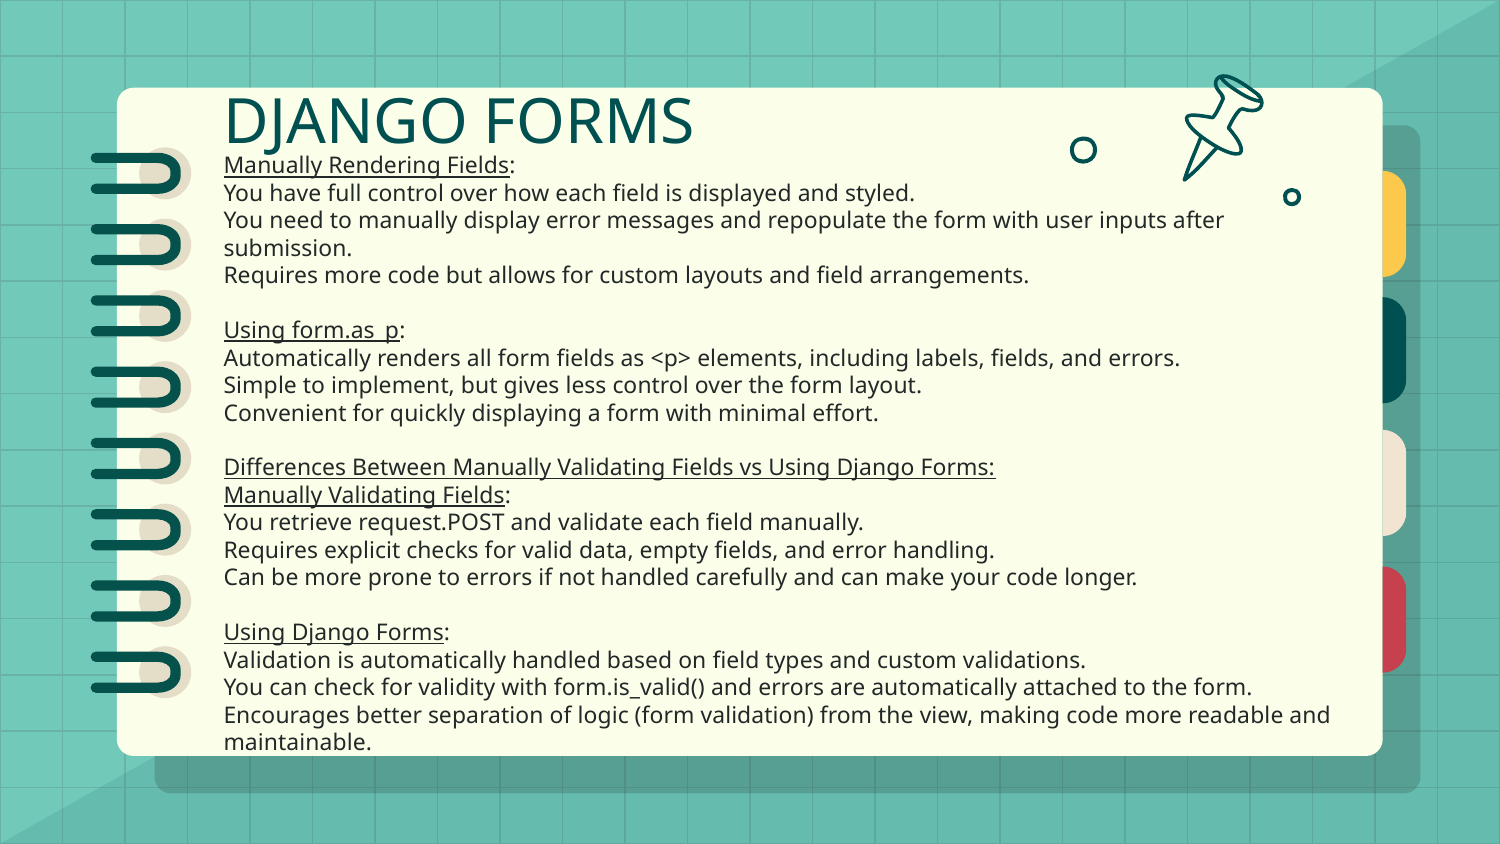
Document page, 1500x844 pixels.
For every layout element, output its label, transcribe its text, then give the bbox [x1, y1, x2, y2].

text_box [1160, 95, 1277, 169]
subtitle Manually Rendering Fields: You have full control over how each field is displayed and styled. You need to manually display error messages and repopulate the form with user inputs after submission. Requires more code but allows for custom layouts and field arrangements. Using form.as_p: Automatically renders all form fields as <p> elements, including labels, fields, and errors. Simple to implement, but gives less control over the form layout. Convenient for quickly displaying a form with minimal effort. Differences Between Manually Validating Fields vs Using Django Forms: Manually Validating Fields: You retrieve request.POST and validate each field manually. Requires explicit checks for valid data, empty fields, and error handling. Can be more prone to errors if not handled carefully and can make your code longer. Using Django Forms: Validation is automatically handled based on field types and custom validations. You can check for validity with form.is_valid() and errors are automatically attached to the form. Encourages better separation of logic (form validation) from the view, making code more readable and maintainable. [208, 135, 1360, 797]
title DJANGO FORMS [208, 65, 1360, 135]
text_box [1069, 136, 1098, 164]
text_box [1283, 188, 1302, 207]
